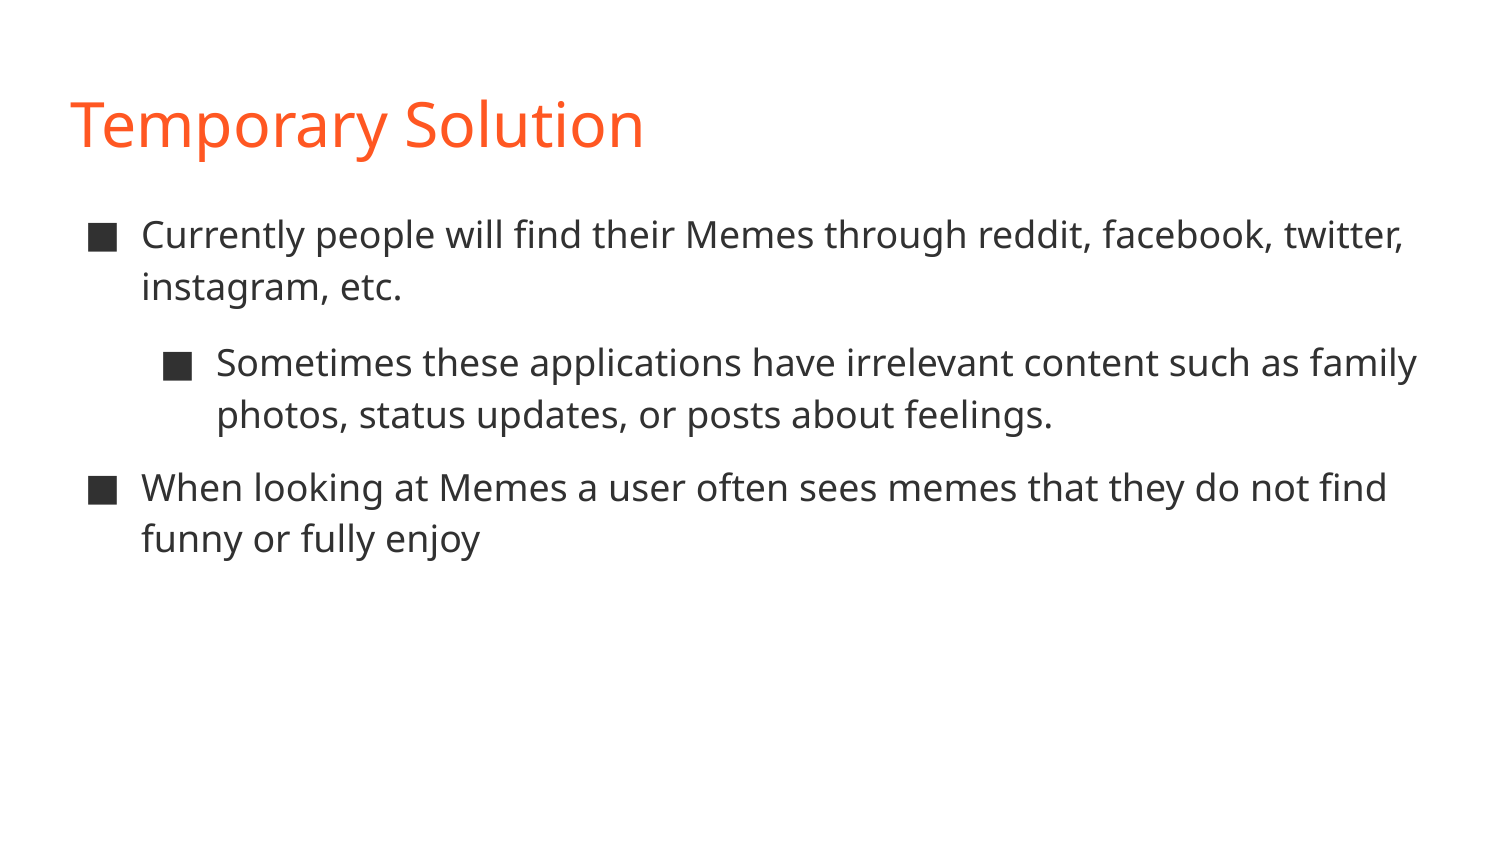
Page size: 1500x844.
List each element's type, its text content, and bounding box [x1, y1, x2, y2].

list Currently people will find their Memes through reddit, facebook, twitter, instagram, etc. Sometimes these applications have irrelevant content such as family photos, status updates, or posts about feelings. When looking at Memes a user often sees memes that they do not find funny or fully enjoy [51, 189, 1449, 750]
title Temporary Solution [55, 69, 1420, 189]
